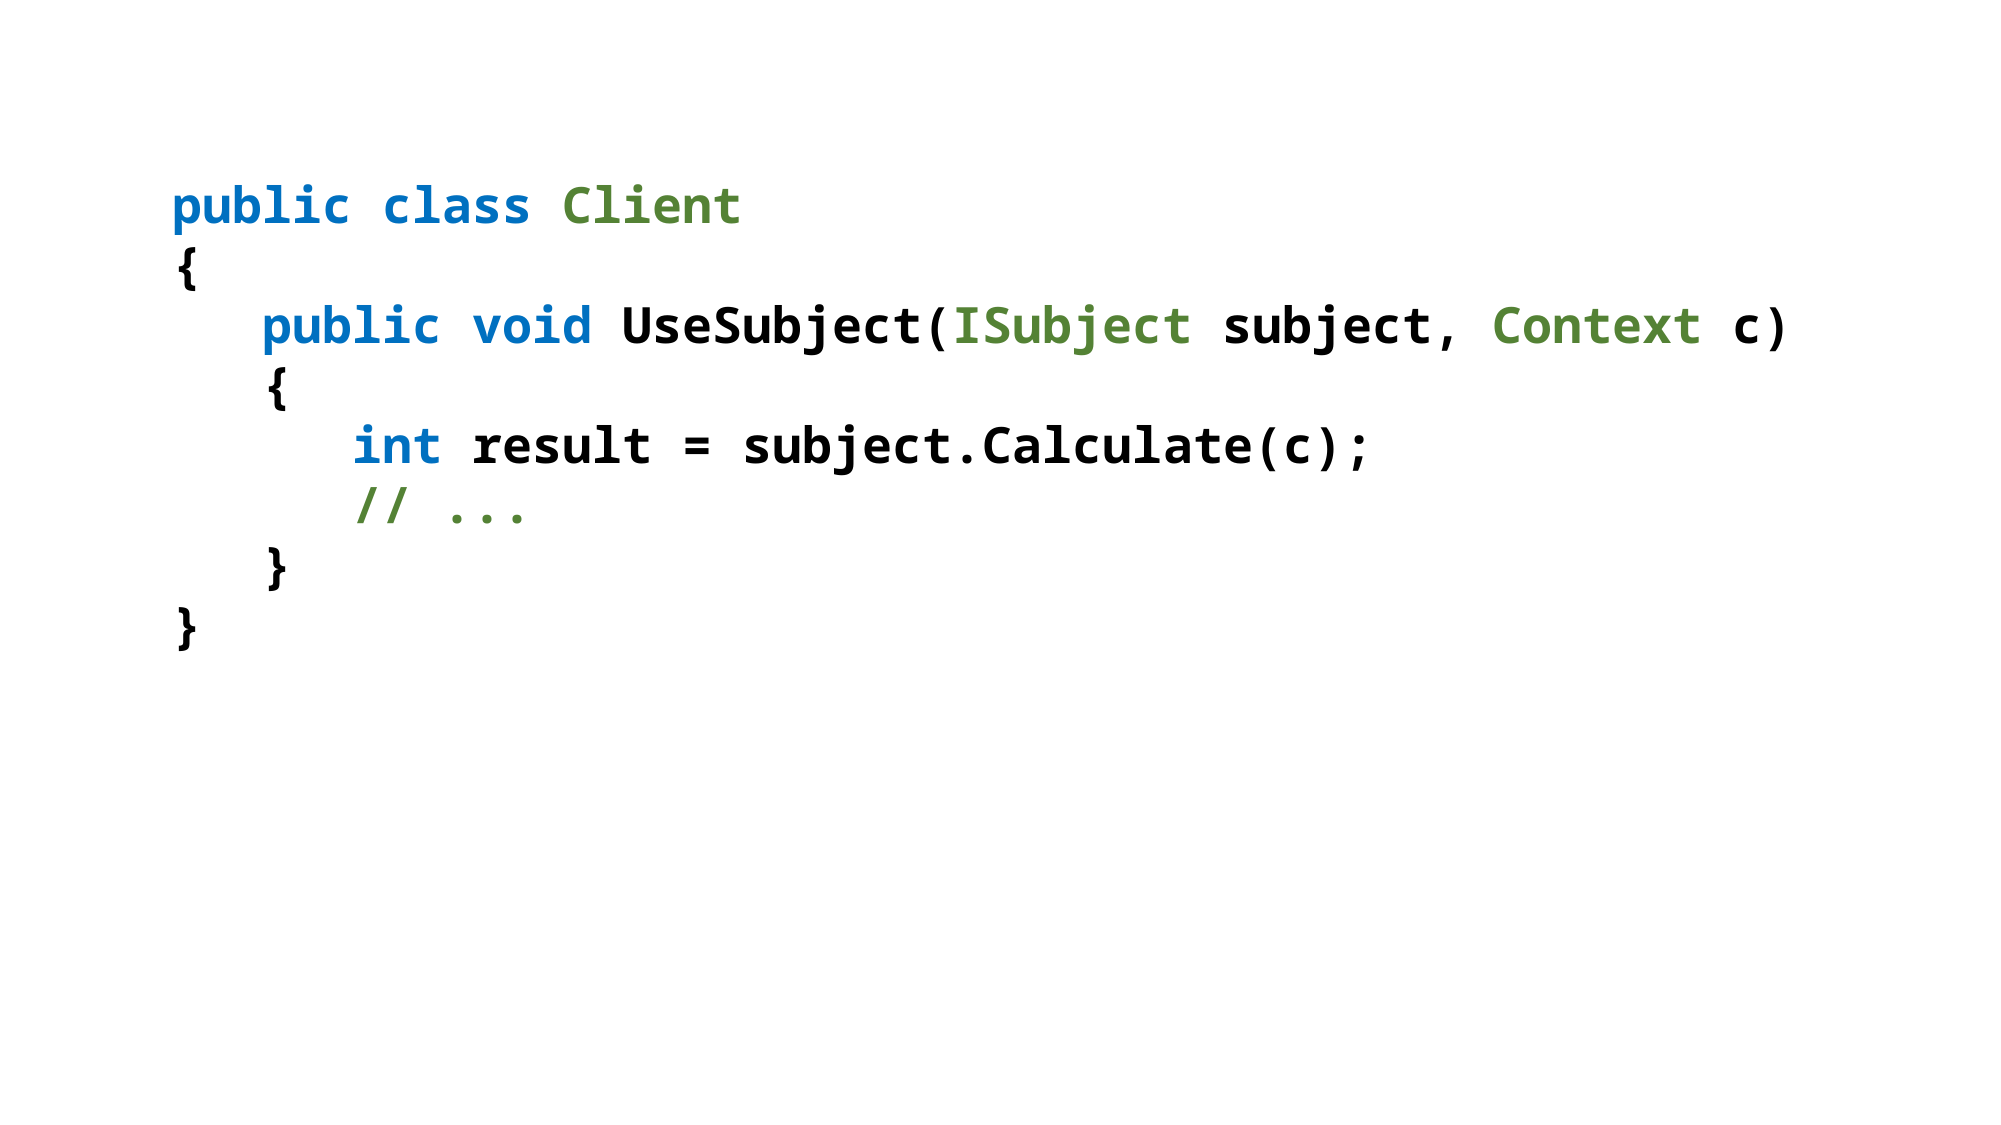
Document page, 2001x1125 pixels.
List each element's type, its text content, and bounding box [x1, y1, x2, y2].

text_box public class Client { public void UseSubject(ISubject subject, Context c) { int result = subject.Calculate(c); // ... } } [157, 166, 1814, 721]
